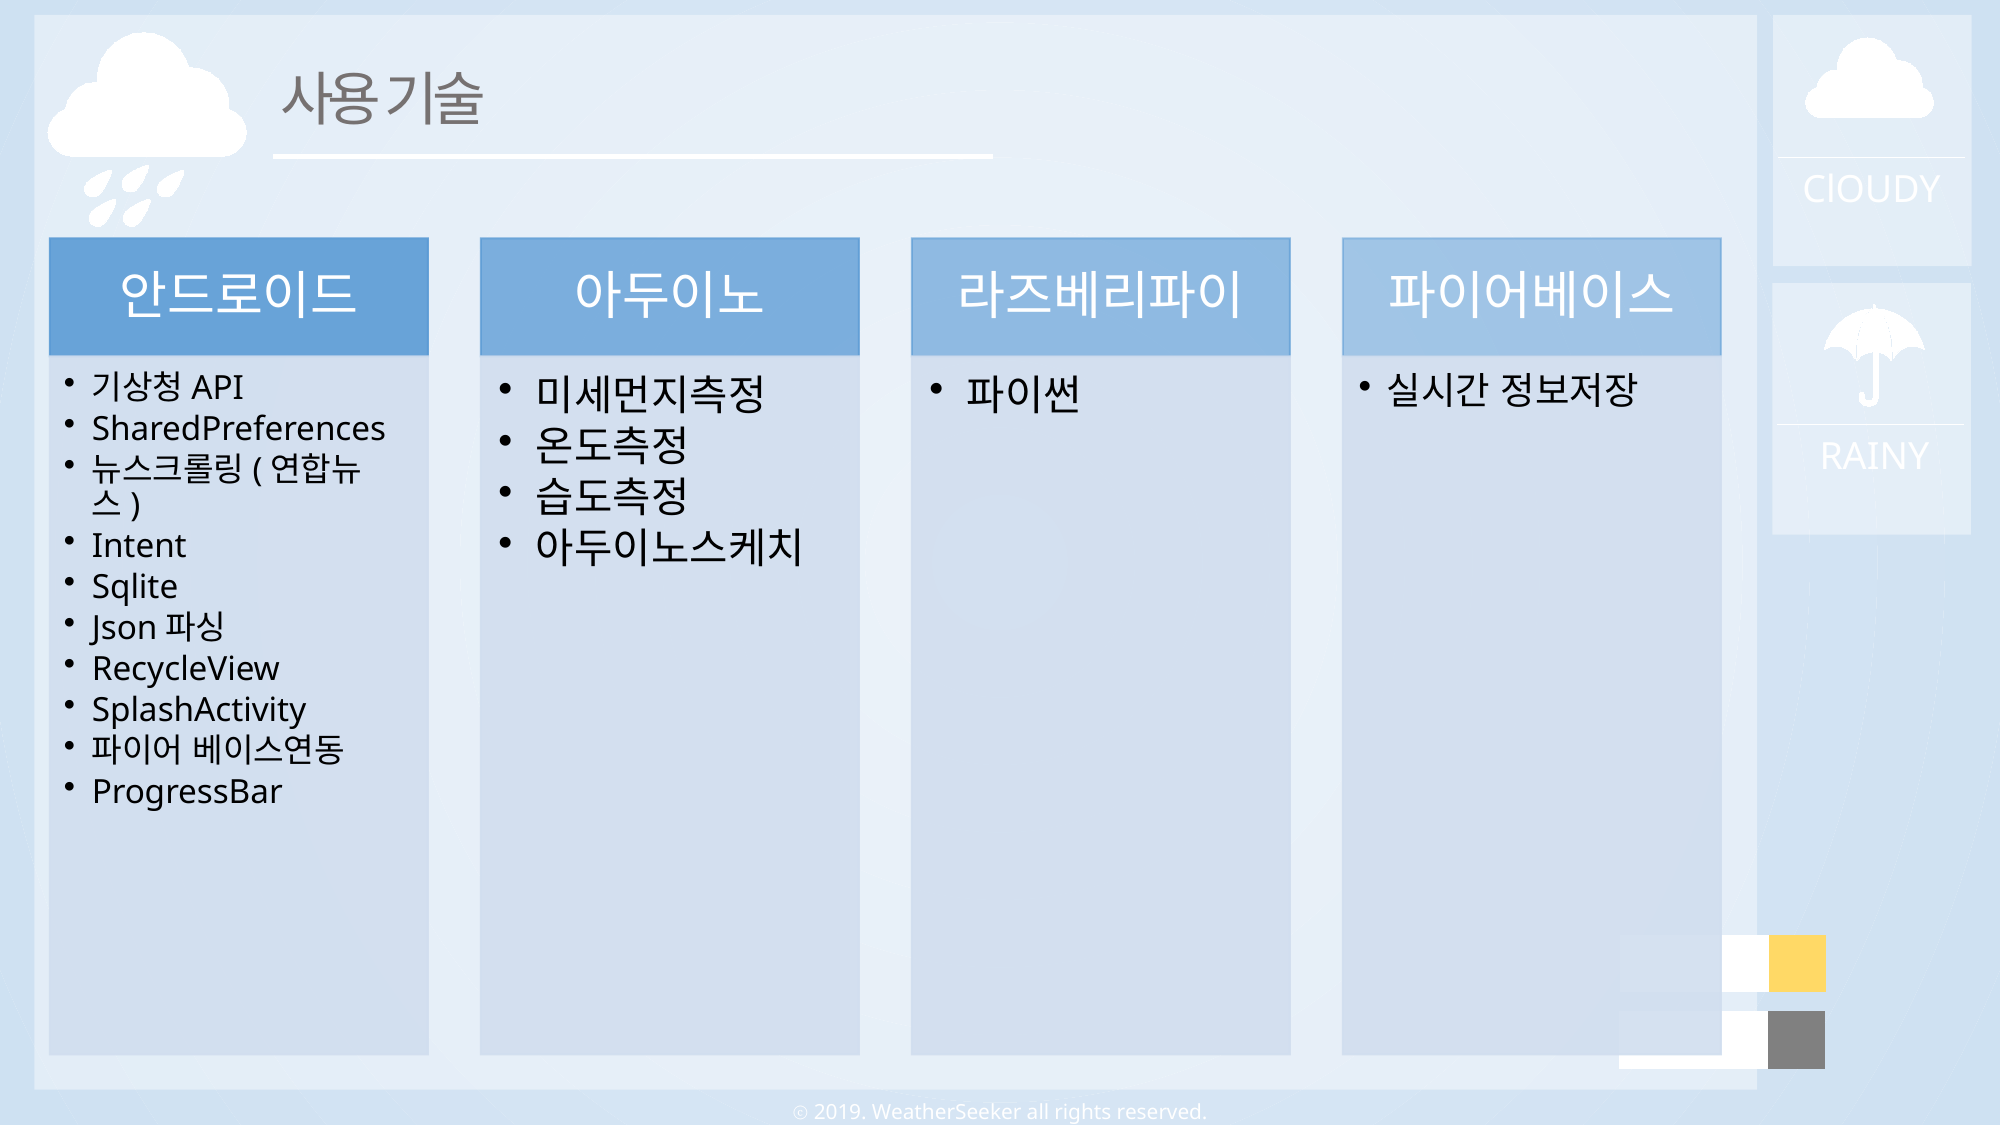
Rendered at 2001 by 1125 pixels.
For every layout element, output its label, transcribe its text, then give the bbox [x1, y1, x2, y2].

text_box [1722, 1012, 1825, 1068]
text_box [84, 170, 112, 192]
text_box ClOUDY [1787, 158, 1956, 218]
text_box [122, 165, 149, 192]
text_box 사용 기술 [265, 54, 511, 140]
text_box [1824, 304, 1925, 407]
text_box [1805, 37, 1934, 118]
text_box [1722, 935, 1825, 991]
text_box [47, 32, 247, 157]
text_box [157, 170, 184, 192]
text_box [1772, 283, 1971, 535]
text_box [49, 192, 1722, 1101]
text_box [1772, 14, 1973, 267]
text_box [33, 14, 1758, 1091]
